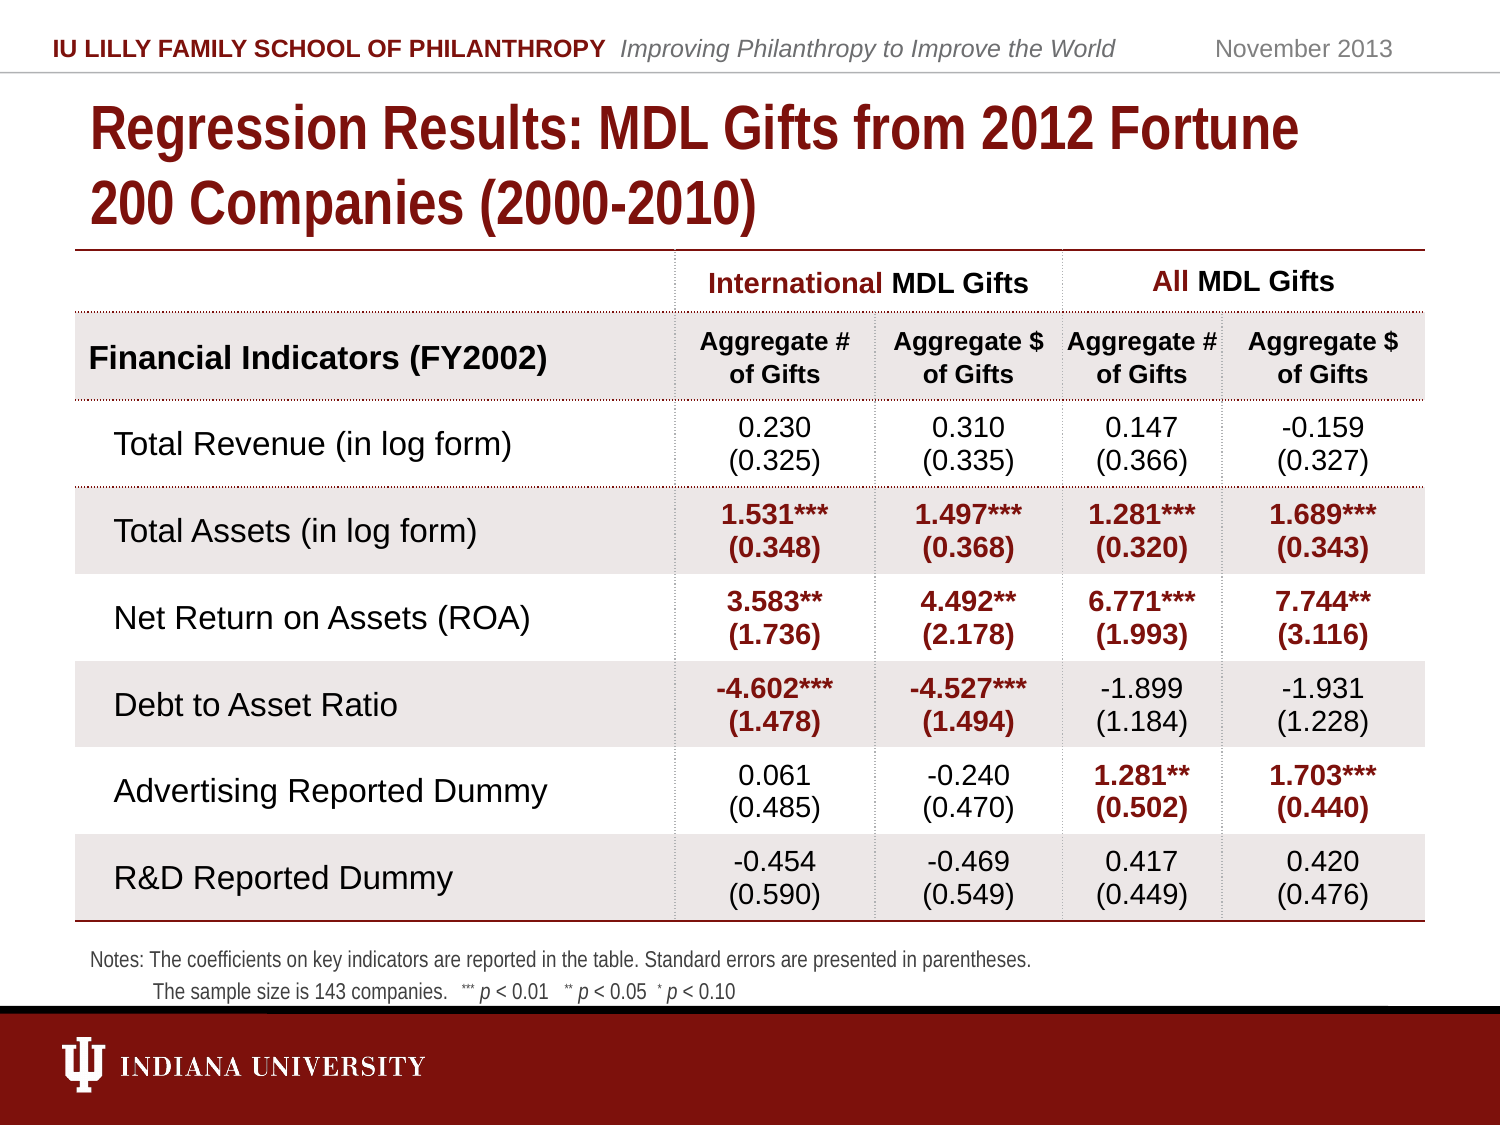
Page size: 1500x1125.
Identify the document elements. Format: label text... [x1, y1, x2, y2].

table_cell 3.583** (1.736) [675, 574, 875, 661]
table_cell 0.230 (0.325) [675, 400, 875, 487]
title Regression Results: MDL Gifts from 2012 Fortune 200 Companies (2000-2010) [74, 99, 1413, 226]
table_cell Debt to Asset Ratio [75, 661, 675, 747]
table_cell 1.281*** (0.320) [1062, 487, 1222, 574]
table_cell 0.147 (0.366) [1062, 400, 1222, 487]
table_cell Net Return on Assets (ROA) [75, 574, 675, 661]
table_cell Aggregate # of Gifts [675, 312, 875, 400]
table_cell 0.061 (0.485) [675, 747, 875, 834]
table_cell -0.159 (0.327) [1222, 400, 1425, 487]
table_cell Total Assets (in log form) [75, 487, 675, 574]
table_cell -1.899 (1.184) [1062, 661, 1222, 747]
table_cell 1.531*** (0.348) [675, 487, 875, 574]
table_cell 4.492** (2.178) [875, 574, 1062, 661]
table_cell 1.689*** (0.343) [1222, 487, 1425, 574]
table_cell -1.931 (1.228) [1222, 661, 1425, 747]
table_cell 0.417 (0.449) [1062, 834, 1222, 920]
table_cell Aggregate # of Gifts [1062, 312, 1222, 400]
picture [62, 1037, 425, 1098]
table_cell Aggregate $ of Gifts [875, 312, 1062, 400]
table_cell -4.602*** (1.478) [675, 661, 875, 747]
table_header All MDL Gifts [1062, 251, 1425, 312]
table_cell -4.527*** (1.494) [875, 661, 1062, 747]
table_cell Aggregate $ of Gifts [1222, 312, 1425, 400]
table_cell 0.420 (0.476) [1222, 834, 1425, 920]
table_cell -0.469 (0.549) [875, 834, 1062, 920]
table_cell 0.310 (0.335) [875, 400, 1062, 487]
footer IU LILLY FAMILY SCHOOL OF PHILANTHROPY Improving Philanthropy to Improve the World [37, 24, 1188, 75]
table_cell Financial Indicators (FY2002) [75, 312, 675, 400]
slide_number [1200, 24, 1463, 75]
table_header [75, 251, 675, 312]
table_cell Advertising Reported Dummy [75, 747, 675, 834]
table_cell 6.771*** (1.993) [1062, 574, 1222, 661]
table_cell R&D Reported Dummy [75, 834, 675, 920]
table_cell 1.703*** (0.440) [1222, 747, 1425, 834]
table_cell -0.454 (0.590) [675, 834, 875, 920]
table_cell Total Revenue (in log form) [75, 400, 675, 487]
table_cell 1.497*** (0.368) [875, 487, 1062, 574]
table_cell -0.240 (0.470) [875, 747, 1062, 834]
table_cell 7.744** (3.116) [1222, 574, 1425, 661]
list Notes: The coefficients on key indicators are reported in the table. Standard errors are presented in parentheses. The sample size is 143 companies. *** p < 0.01 ** p < 0.05 * p < 0.10 [74, 937, 1413, 1013]
table_cell 1.281** (0.502) [1062, 747, 1222, 834]
table_header International MDL Gifts [675, 251, 1062, 312]
